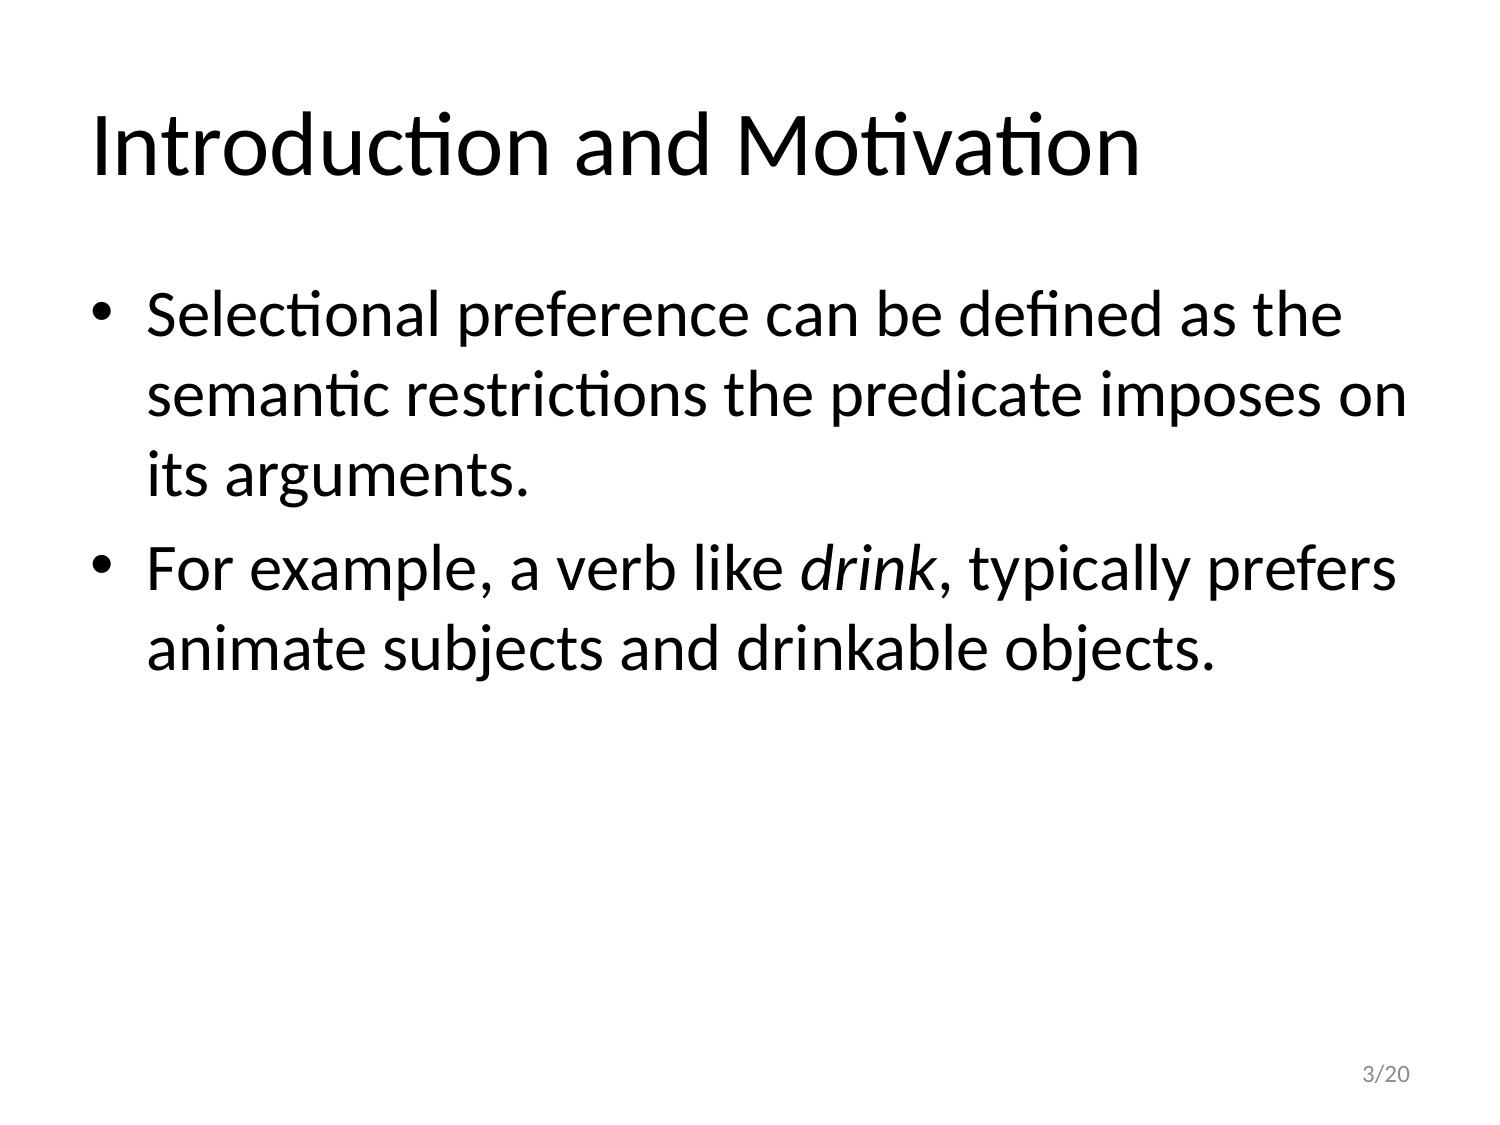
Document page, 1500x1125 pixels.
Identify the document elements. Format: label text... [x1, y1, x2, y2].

slide_number 3 [1074, 1042, 1425, 1103]
list Selectional preference can be defined as the semantic restrictions the predicate imposes on its arguments. For example, a verb like drink, typically prefers animate subjects and drinkable objects. [75, 262, 1425, 1005]
title Introduction and Motivation [75, 45, 1425, 233]
